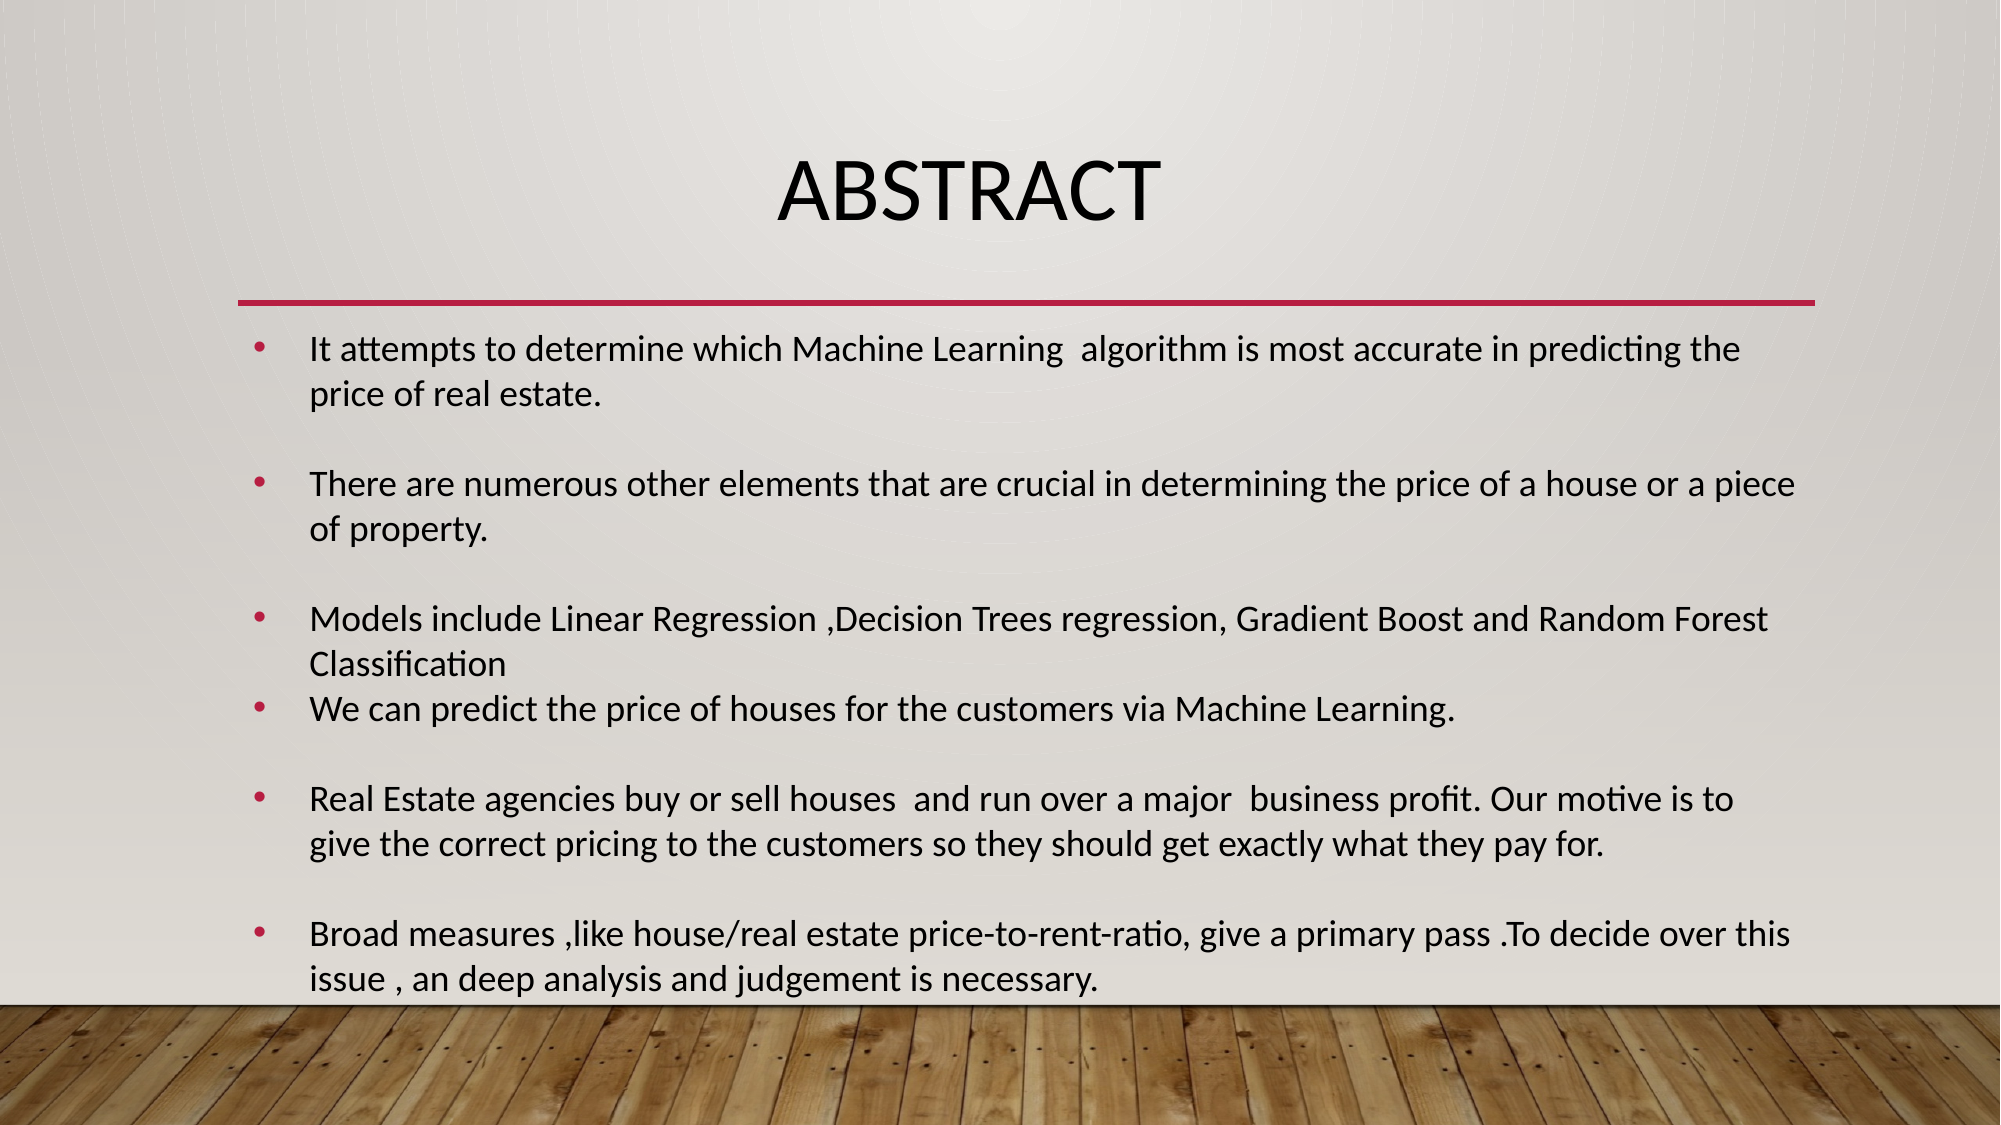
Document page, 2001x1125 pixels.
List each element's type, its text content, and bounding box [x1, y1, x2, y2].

list It attempts to determine which Machine Learning algorithm is most accurate in predicting the price of real estate. There are numerous other elements that are crucial in determining the price of a house or a piece of property. Models include Linear Regression ,Decision Trees regression, Gradient Boost and Random Forest Classification We can predict the price of houses for the customers via Machine Learning. Real Estate agencies buy or sell houses and run over a major business profit. Our motive is to give the correct pricing to the customers so they should get exactly what they pay for. Broad measures ,like house/real estate price-to-rent-ratio, give a primary pass .To decide over this issue , an deep analysis and judgement is necessary. [238, 309, 1814, 876]
text_box ABSTRACT [482, 126, 1435, 256]
picture [0, 1005, 2000, 1125]
